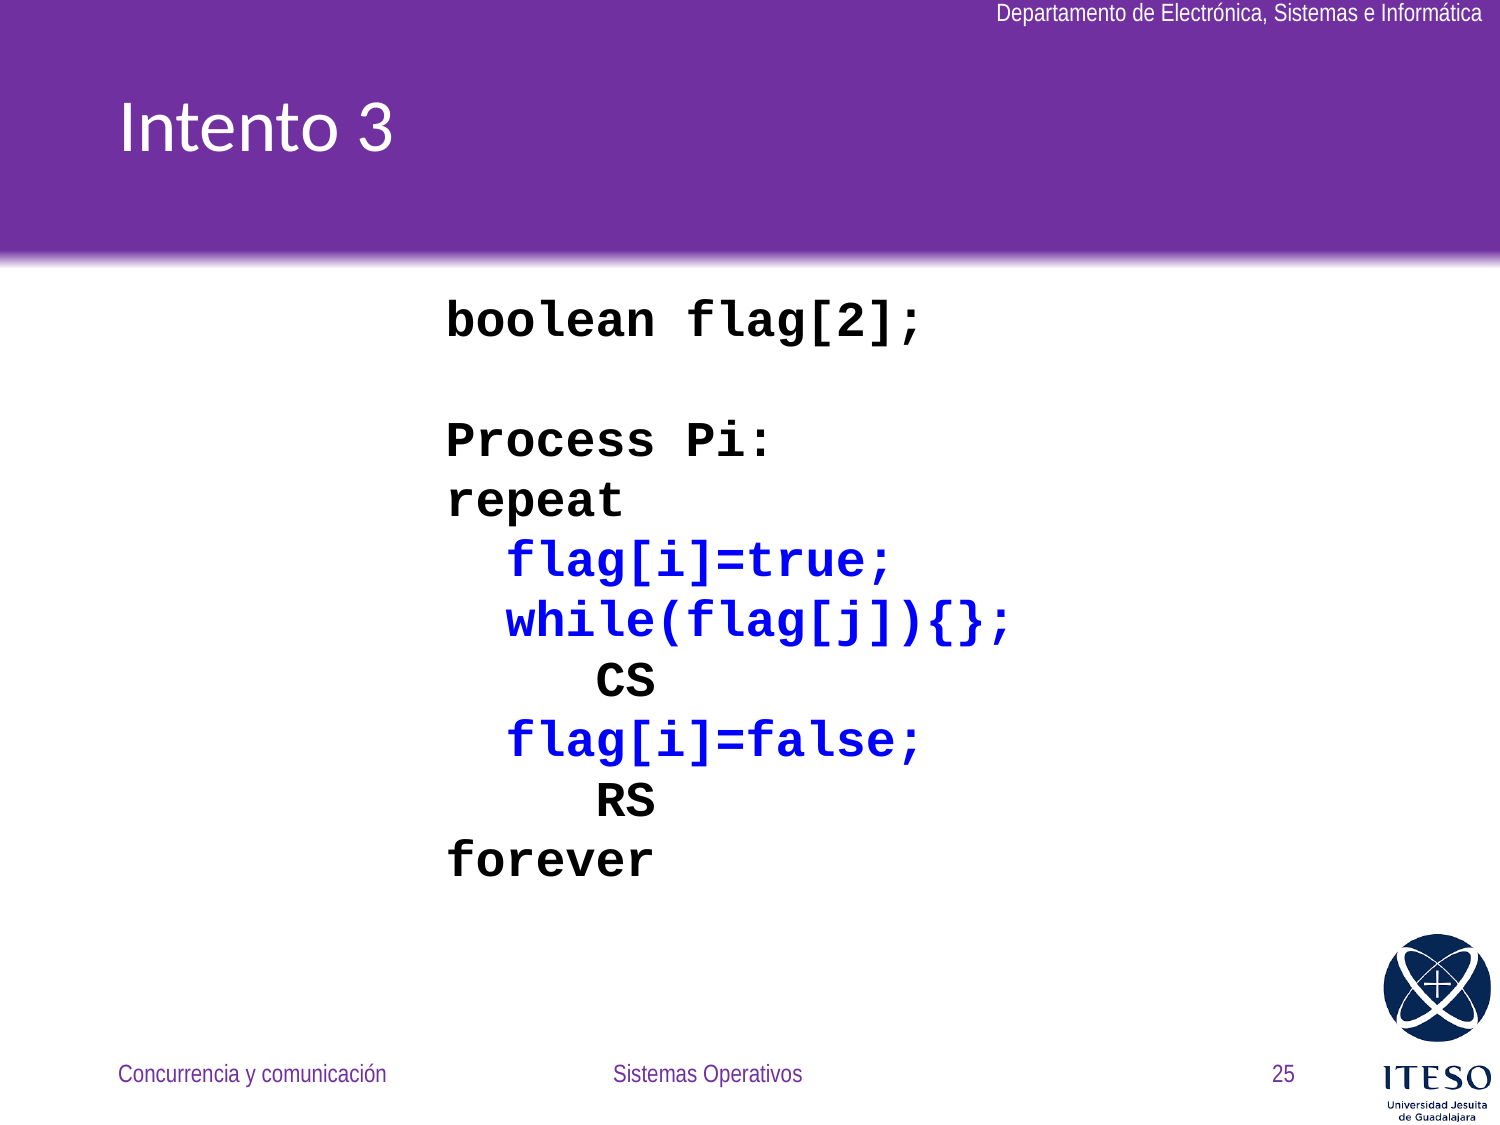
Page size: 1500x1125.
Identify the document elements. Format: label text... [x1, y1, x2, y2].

footer Sistemas Operativos [454, 1042, 962, 1103]
text_box boolean flag[2]; Process Pi: repeat flag[i]=true; while(flag[j]){}; CS flag[i]=false; RS forever [430, 278, 1044, 894]
title Intento 3 [103, 23, 1397, 232]
picture [1383, 934, 1491, 1122]
slide_number Concurrencia y comunicación [103, 1042, 441, 1103]
slide_number 25 [972, 1042, 1310, 1103]
